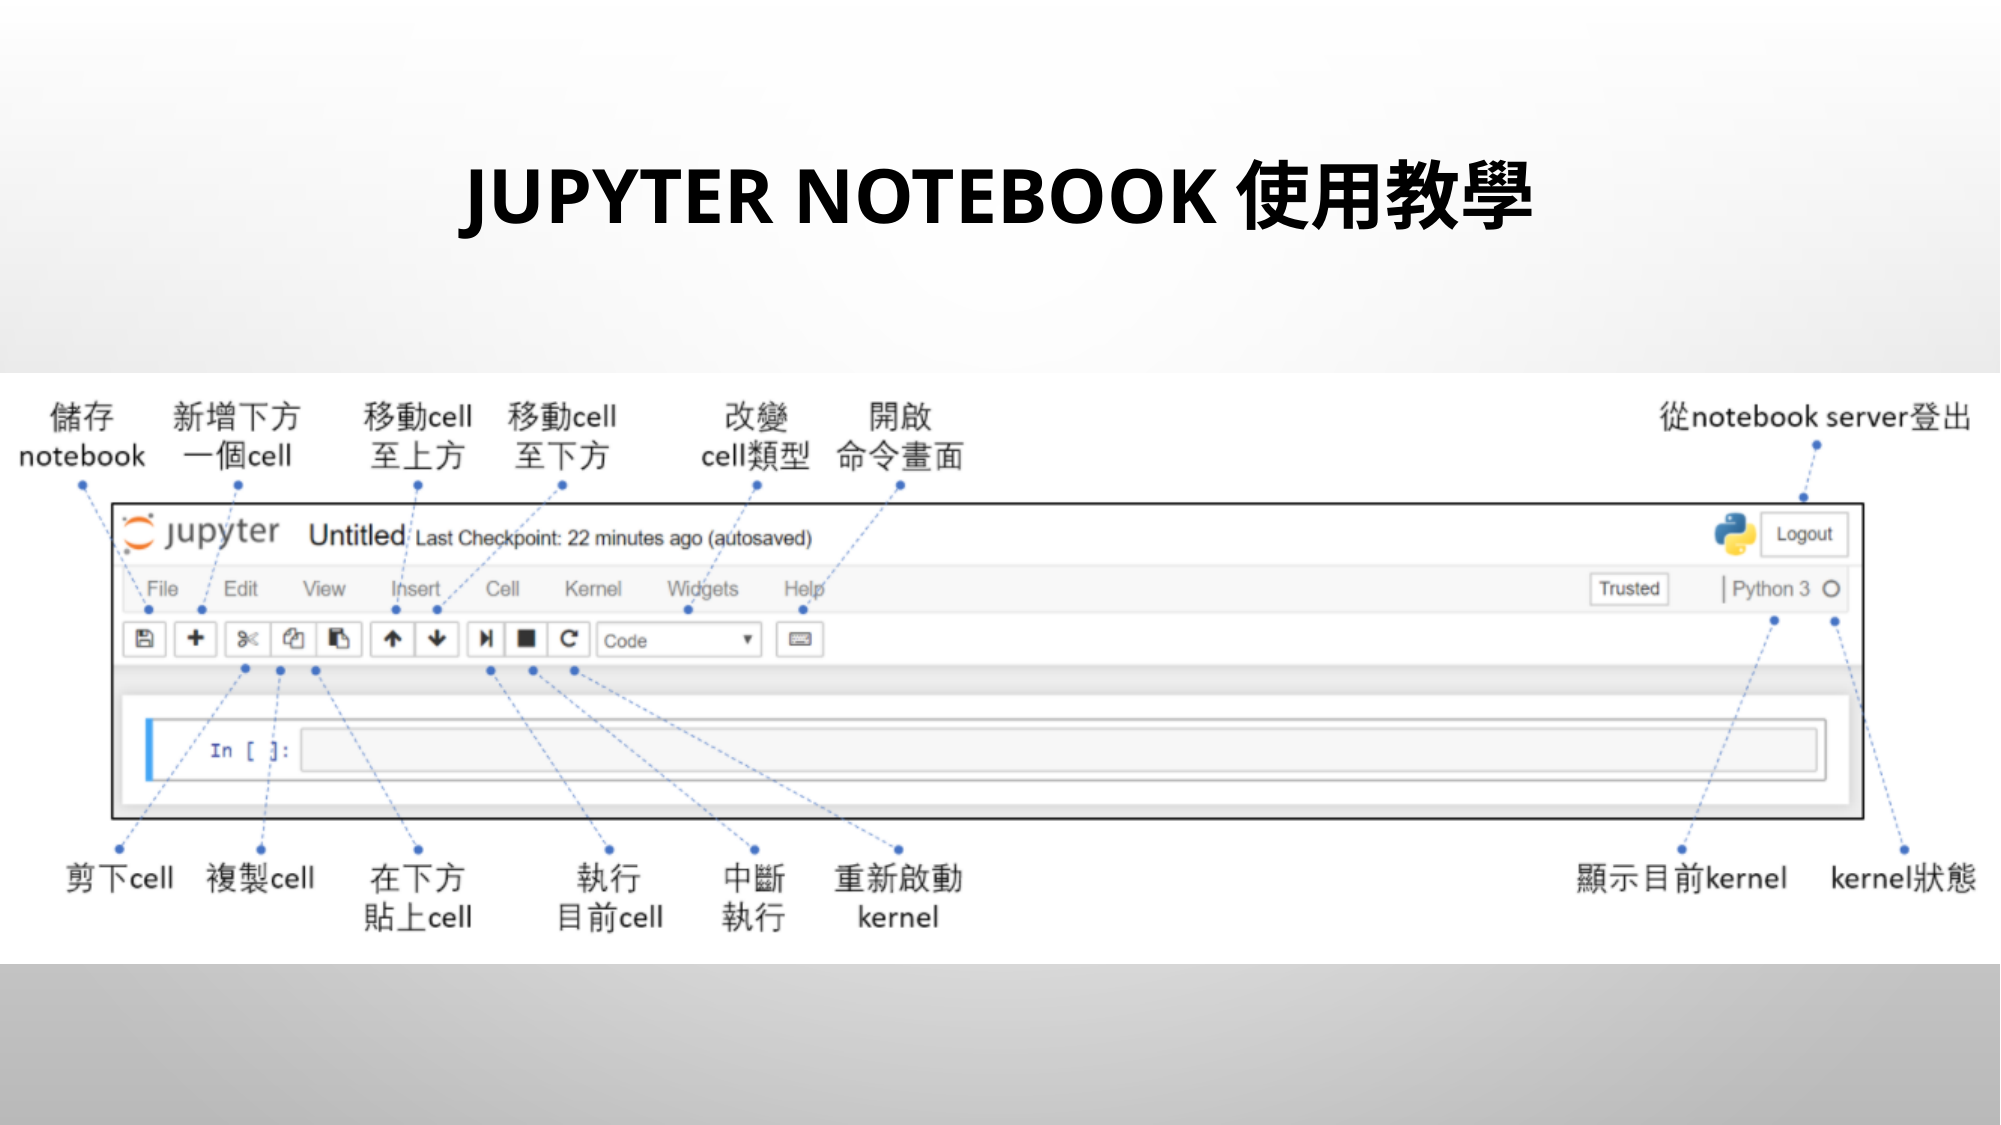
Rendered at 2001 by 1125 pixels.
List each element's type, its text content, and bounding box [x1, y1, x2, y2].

picture [0, 0, 2000, 1125]
text_box Jupyter notebook使用教學 [149, 68, 1850, 330]
